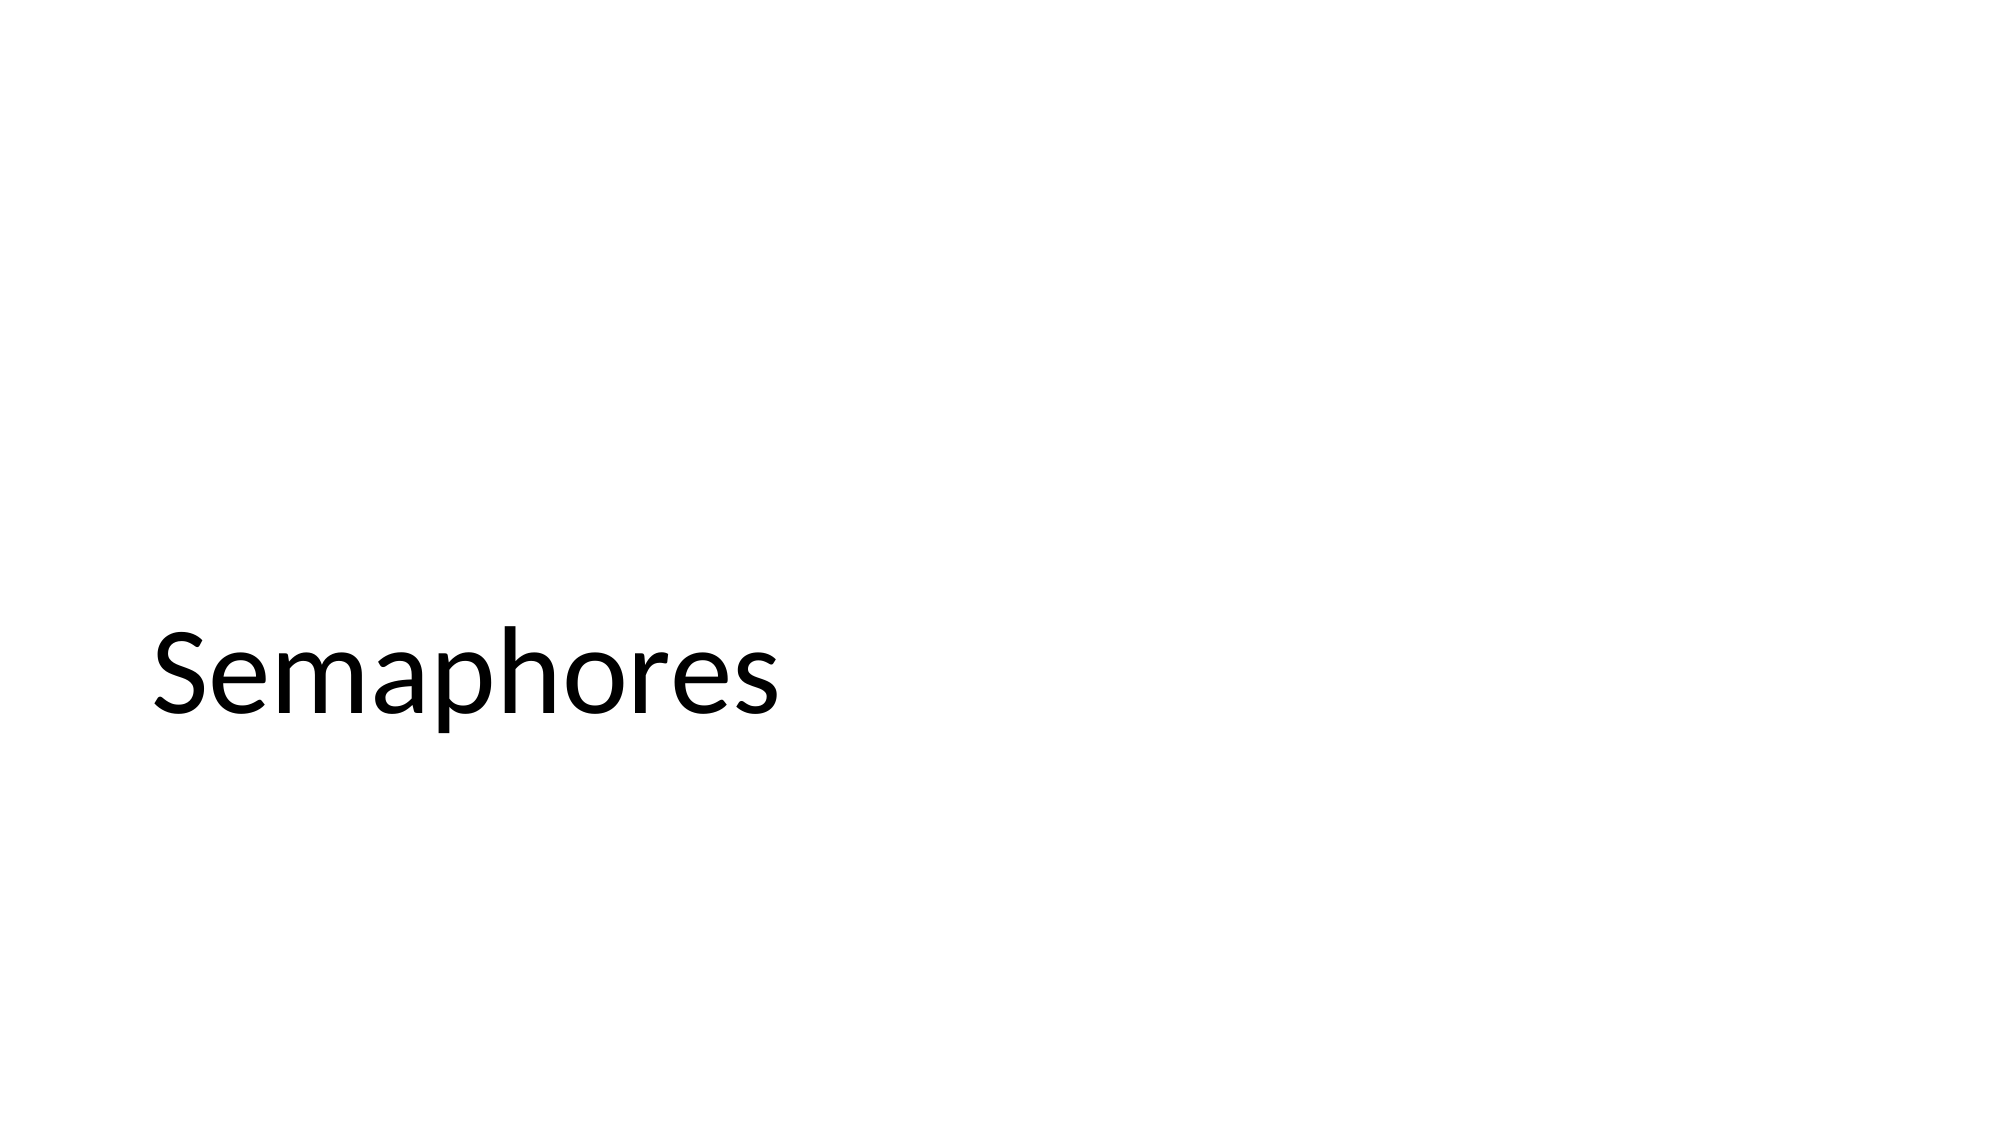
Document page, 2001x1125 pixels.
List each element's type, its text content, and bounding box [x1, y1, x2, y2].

title Semaphores [136, 280, 1862, 749]
